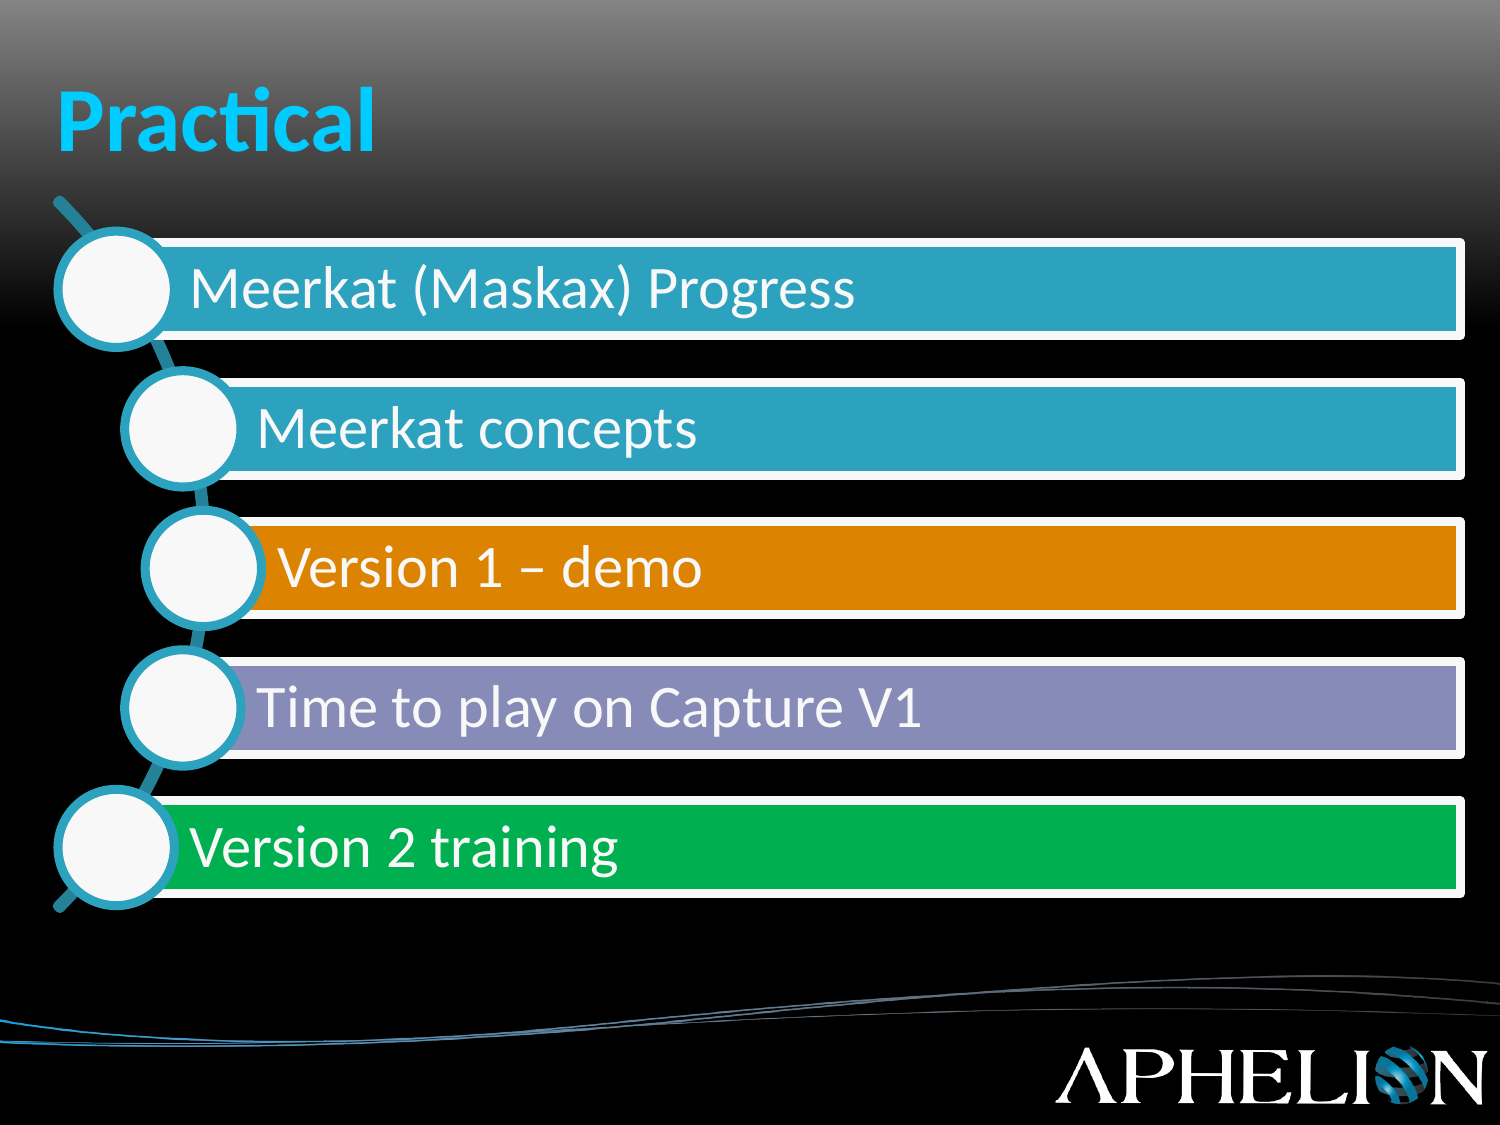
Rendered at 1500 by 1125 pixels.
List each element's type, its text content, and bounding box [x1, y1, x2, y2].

picture [0, 975, 1500, 1107]
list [45, 196, 1471, 941]
list Practical [41, 42, 1459, 173]
